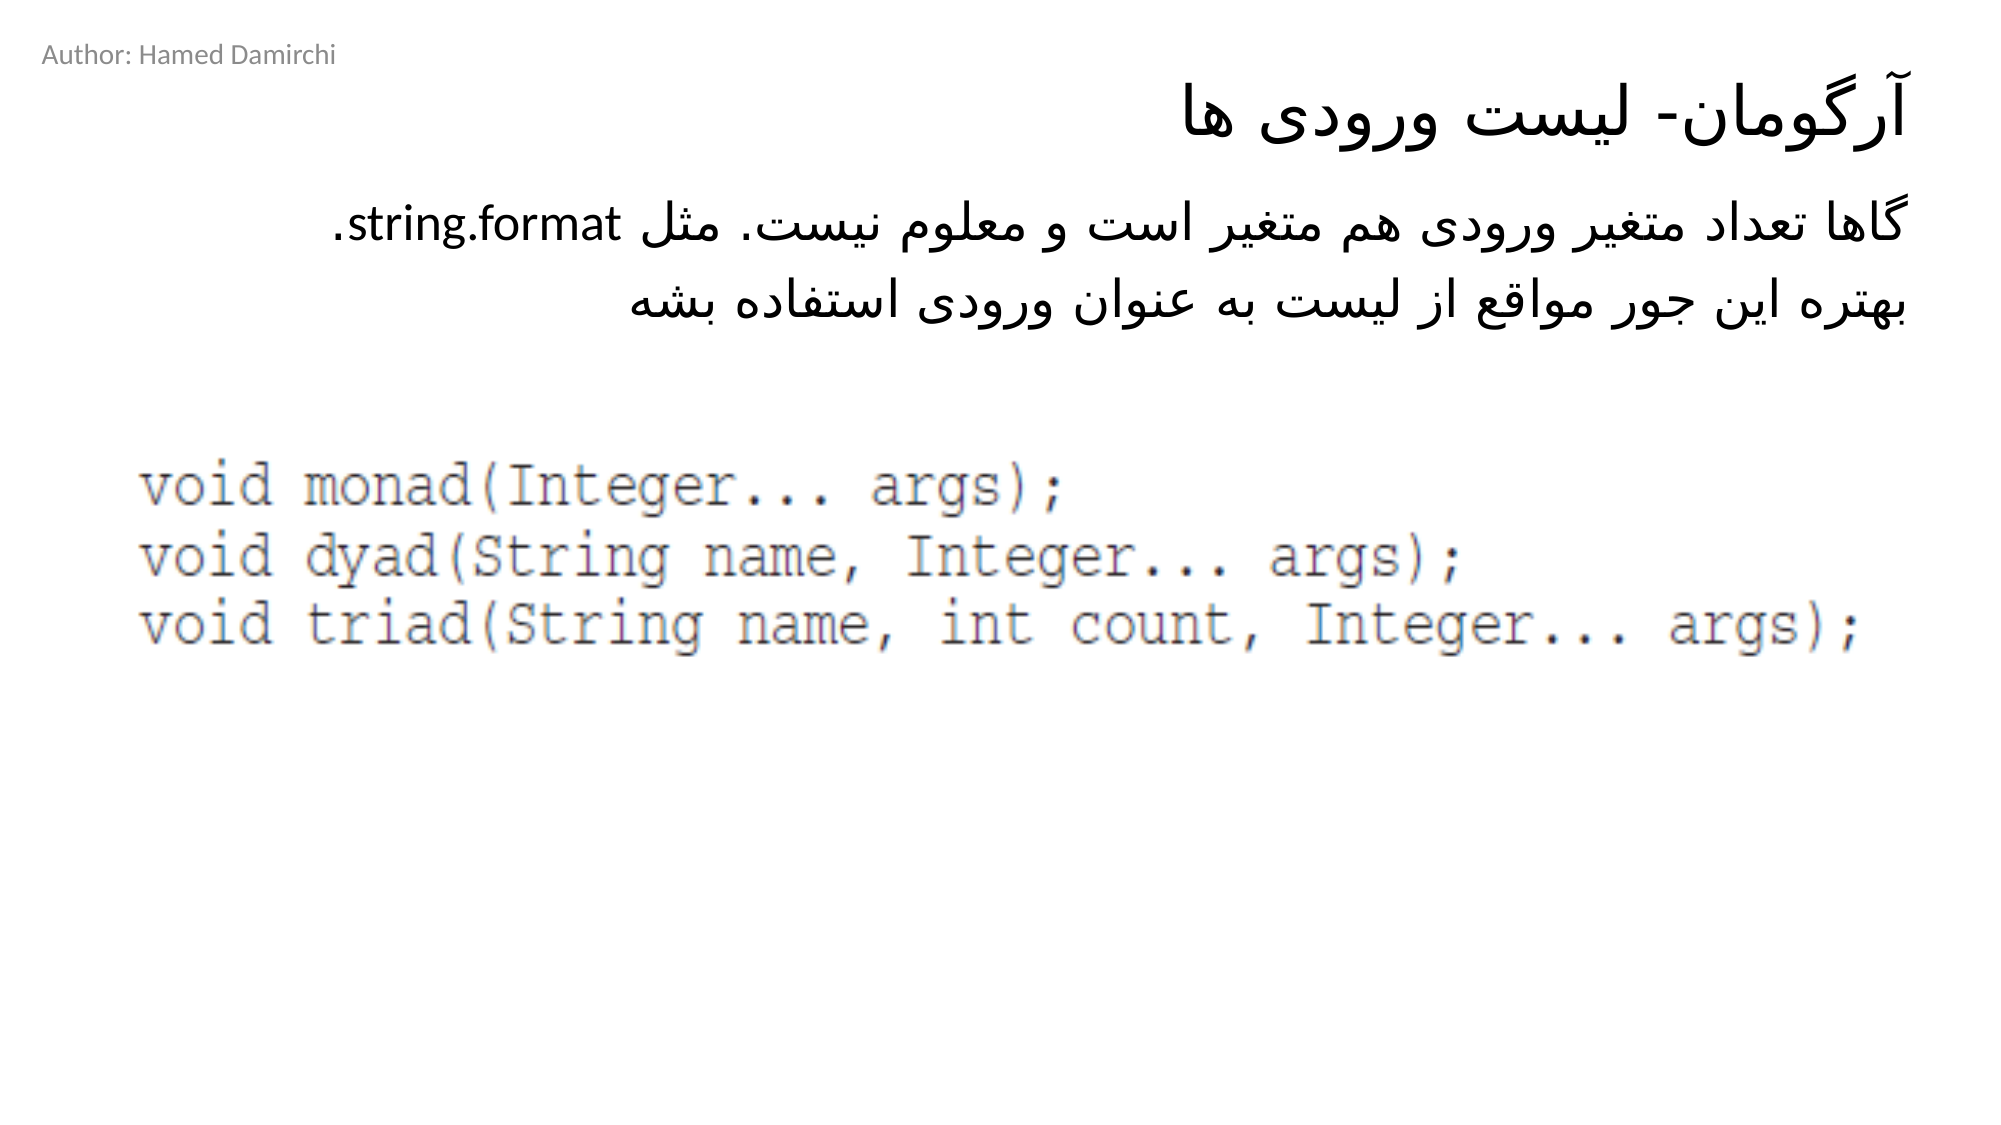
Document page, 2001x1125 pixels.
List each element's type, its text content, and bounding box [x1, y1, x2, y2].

title آرگومان- لیست ورودی ها [137, 52, 1925, 174]
footer Author: Hamed Damirchi [26, 22, 387, 83]
list گاها تعداد متغیر ورودی هم متغیر است و معلوم نیست. مثل string.format. بهتره این جور مواقع از لیست به عنوان ورودی استفاده بشه [137, 188, 1925, 1093]
picture [137, 438, 1887, 694]
